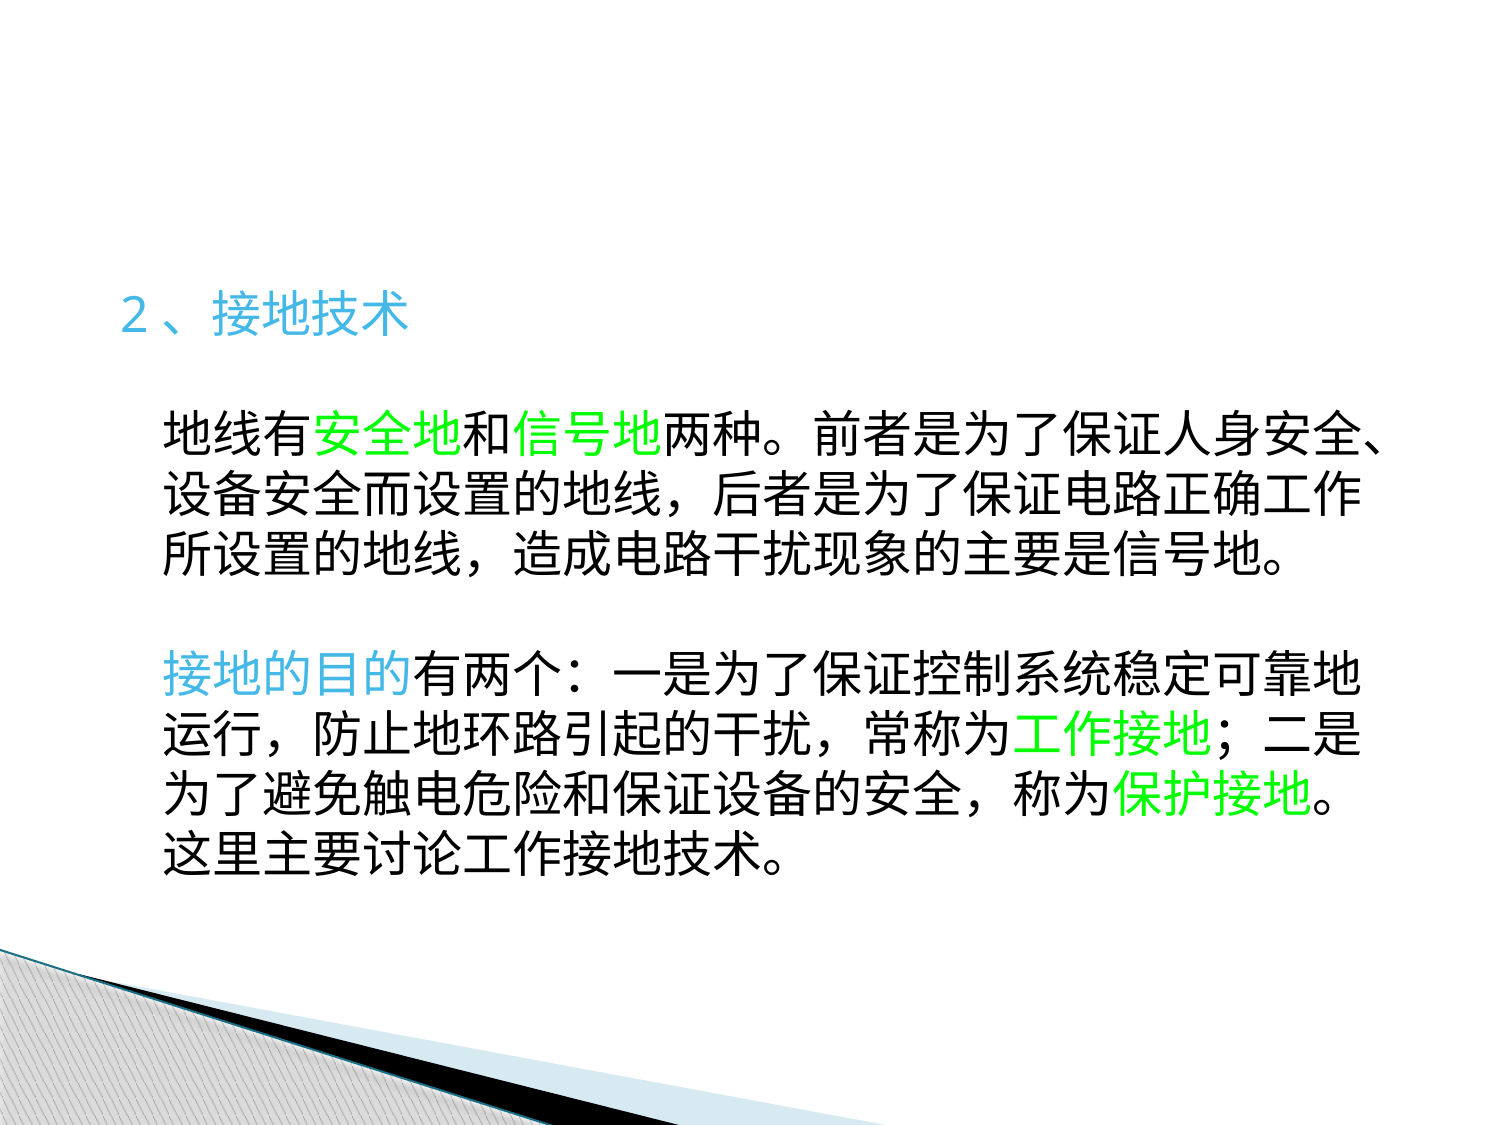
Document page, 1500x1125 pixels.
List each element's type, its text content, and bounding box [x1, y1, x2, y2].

list 2、接地技术 地线有安全地和信号地两种。前者是为了保证人身安全、设备安全而设置的地线，后者是为了保证电路正确工作所设置的地线，造成电路干扰现象的主要是信号地。 接地的目的有两个：一是为了保证控制系统稳定可靠地运行，防止地环路引起的干扰，常称为工作接地；二是为了避免触电危险和保证设备的安全，称为保护接地。这里主要讨论工作接地技术。 [87, 275, 1425, 950]
